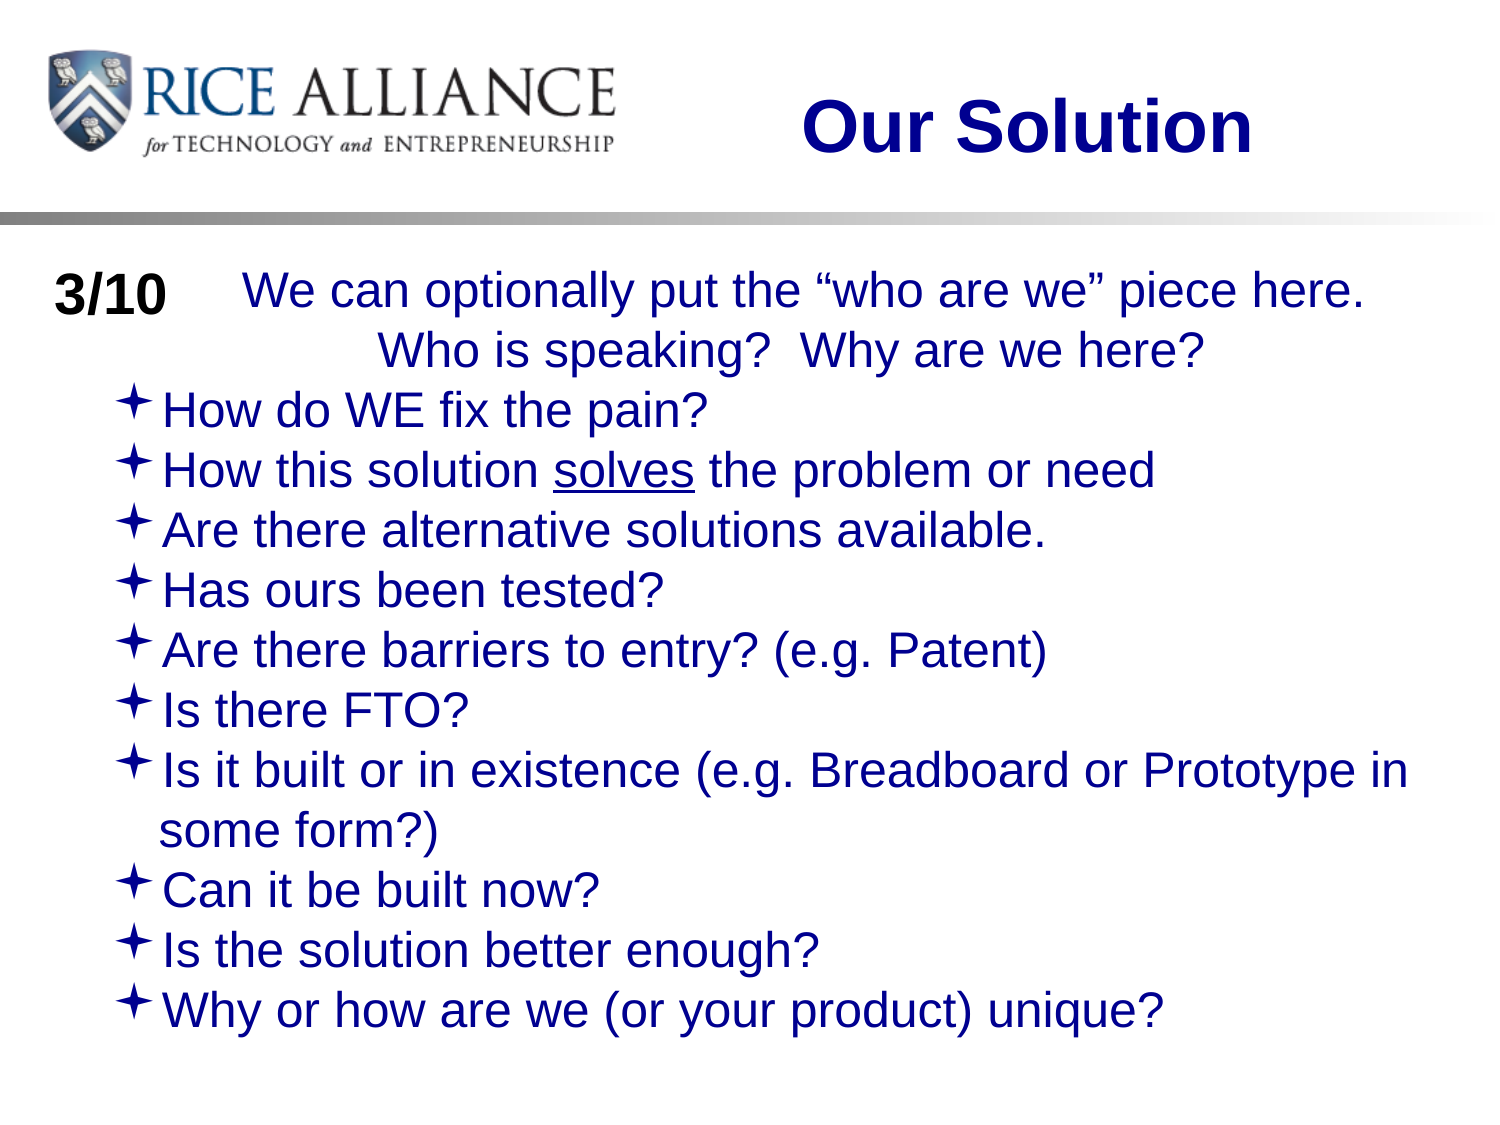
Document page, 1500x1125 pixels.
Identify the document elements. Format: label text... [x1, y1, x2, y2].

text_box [991, 728, 1142, 879]
text_box We can optionally put the “who are we” piece here. Who is speaking? Why are we here? How do WE fix the pain? How this solution solves the problem or need Are there alternative solutions available. Has ours been tested? Are there barriers to entry? (e.g. Patent) Is there FTO? Is it built or in existence (e.g. Breadboard or Prototype in some form?) Can it be built now? Is the solution better enough? Why or how are we (or your product) unique? [97, 249, 1498, 1105]
text_box 3/10 [39, 248, 202, 334]
picture [39, 37, 628, 167]
text_box Our Solution [674, 69, 1363, 176]
